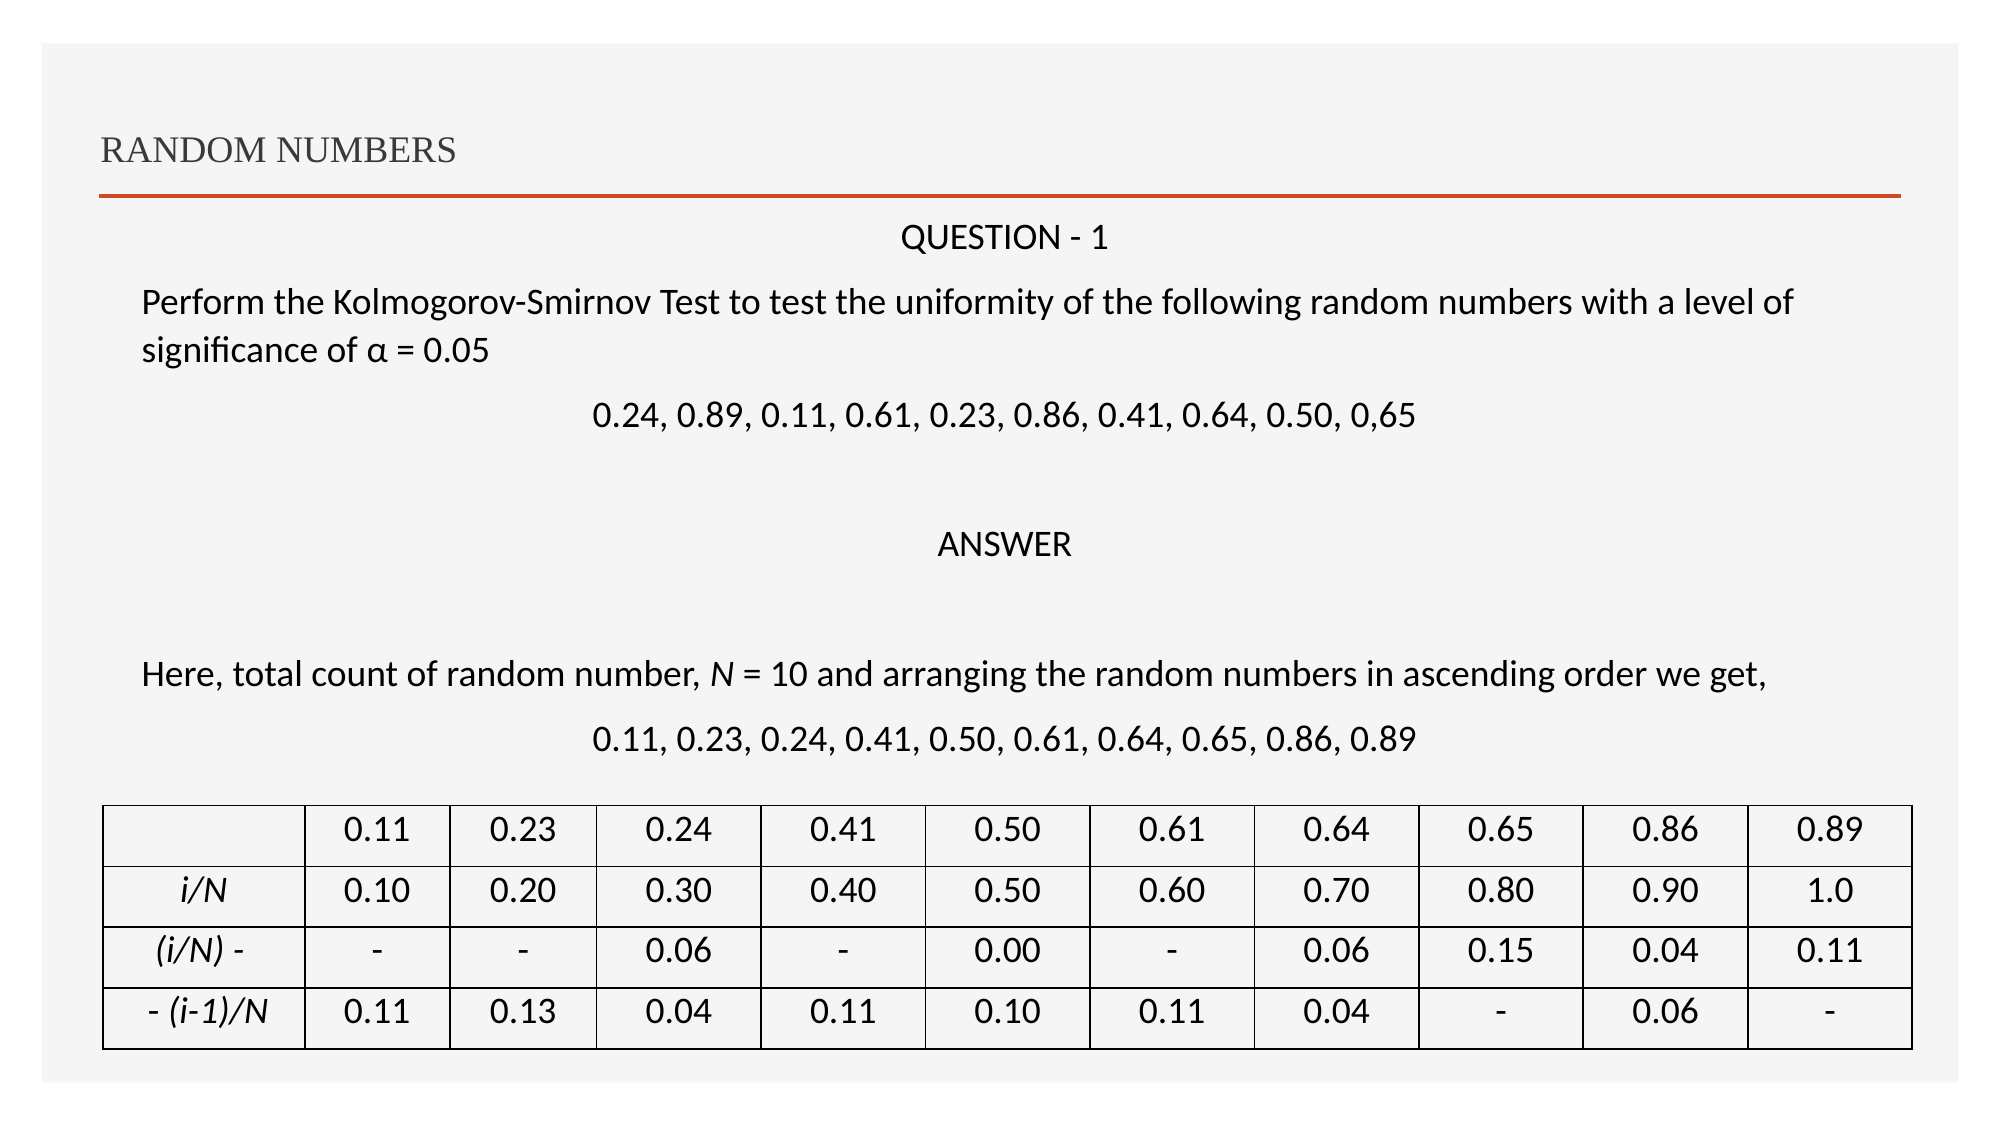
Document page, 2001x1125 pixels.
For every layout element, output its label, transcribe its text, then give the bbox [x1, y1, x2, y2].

text_box QUESTION - 1 Perform the Kolmogorov-Smirnov Test to test the uniformity of the following random numbers with a level of significance of α = 0.05 0.24, 0.89, 0.11, 0.61, 0.23, 0.86, 0.41, 0.64, 0.50, 0,65 ANSWER Here, total count of random number, N = 10 and arranging the random numbers in ascending order we get, 0.11, 0.23, 0.24, 0.41, 0.50, 0.61, 0.64, 0.65, 0.86, 0.89 [126, 201, 1883, 767]
title RANDOM NUMBERS [85, 73, 1214, 179]
